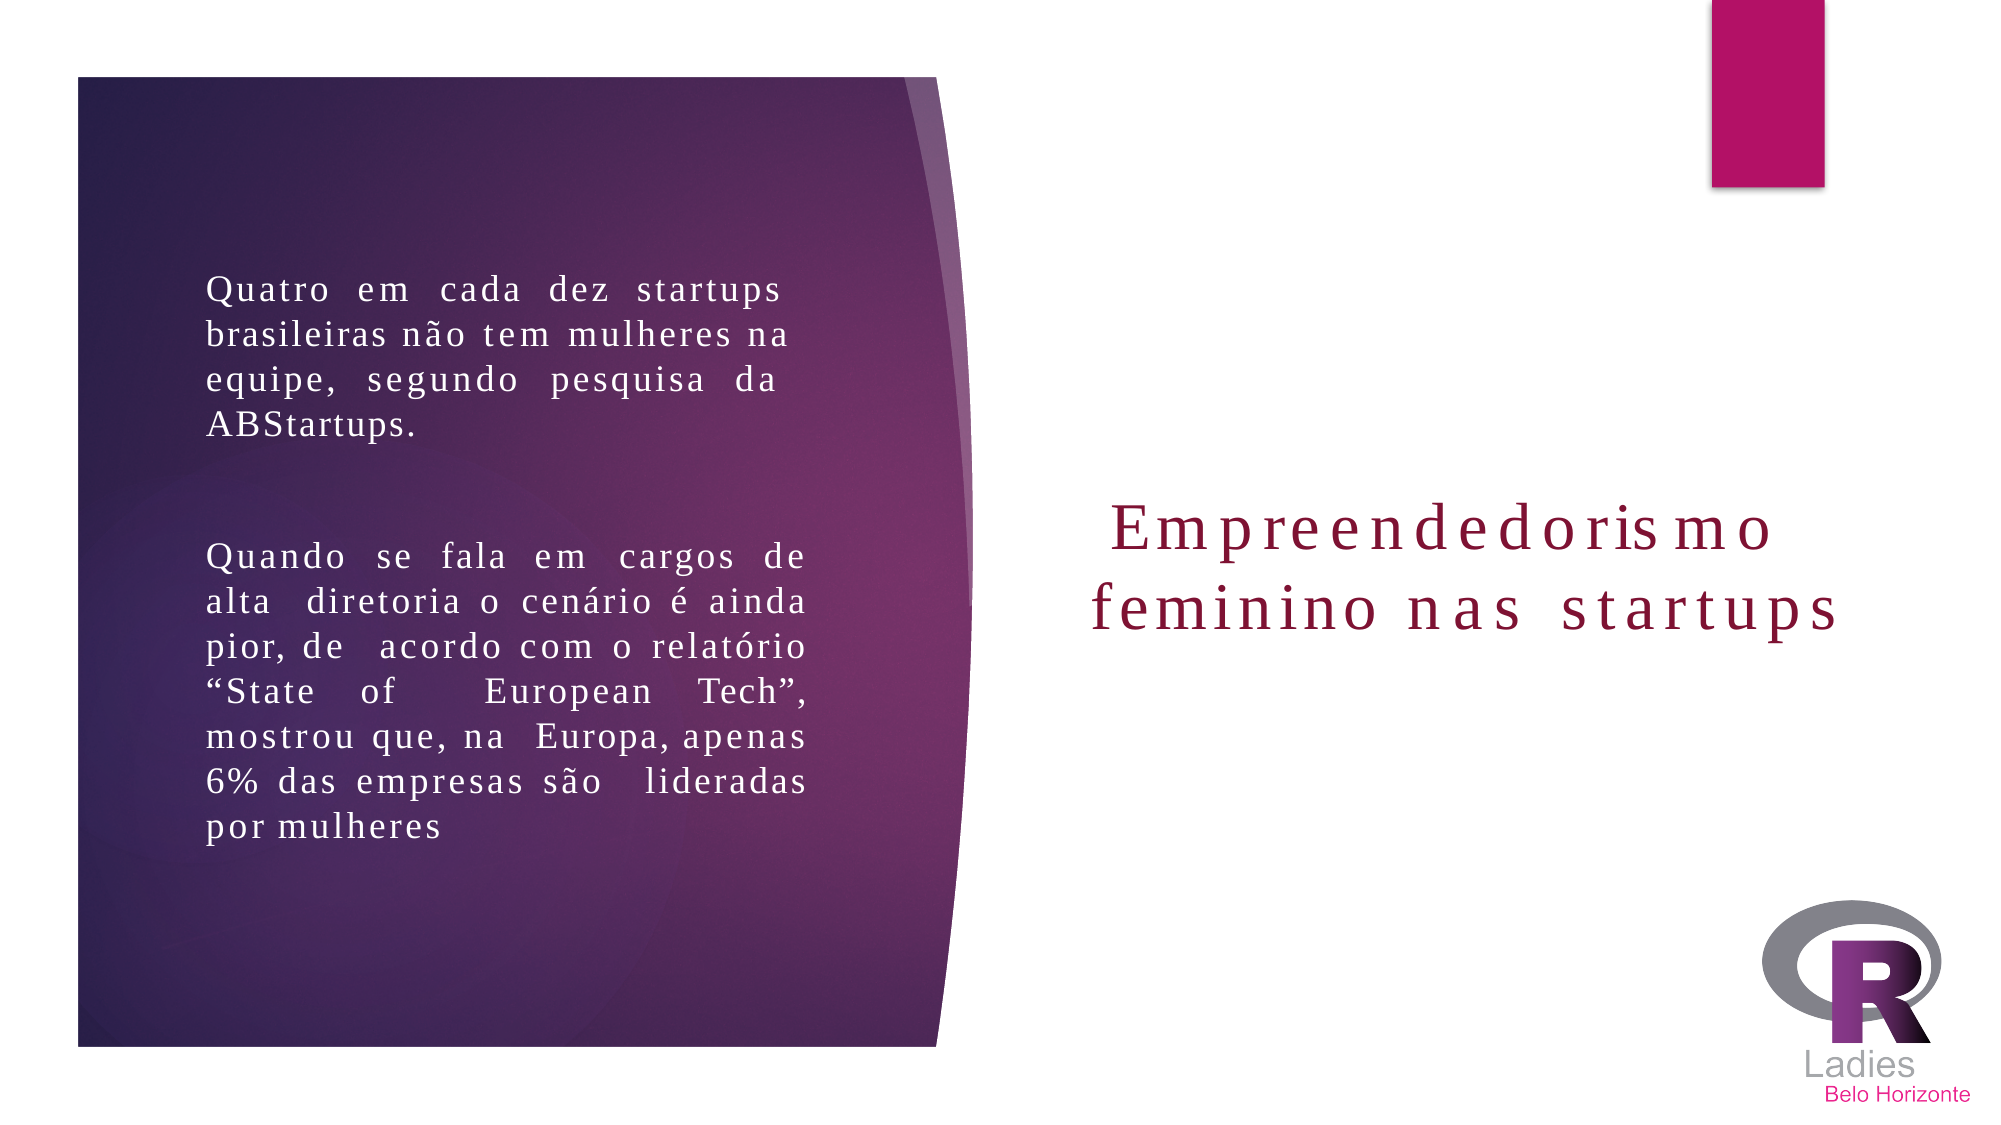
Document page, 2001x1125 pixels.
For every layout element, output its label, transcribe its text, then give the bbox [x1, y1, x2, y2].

text_box Empreendedorismo feminino nas startups [1073, 475, 1853, 651]
list Quatro em cada dez startups brasileiras não tem mulheres na equipe, segundo pesquisa da ABStartups. Quando se fala em cargos de alta diretoria o cenário é ainda pior, de acordo com o relatório “State of European Tech”, mostrou que, na Europa, apenas 6% das empresas são lideradas por mulheres [190, 256, 824, 869]
picture [1761, 900, 1970, 1102]
